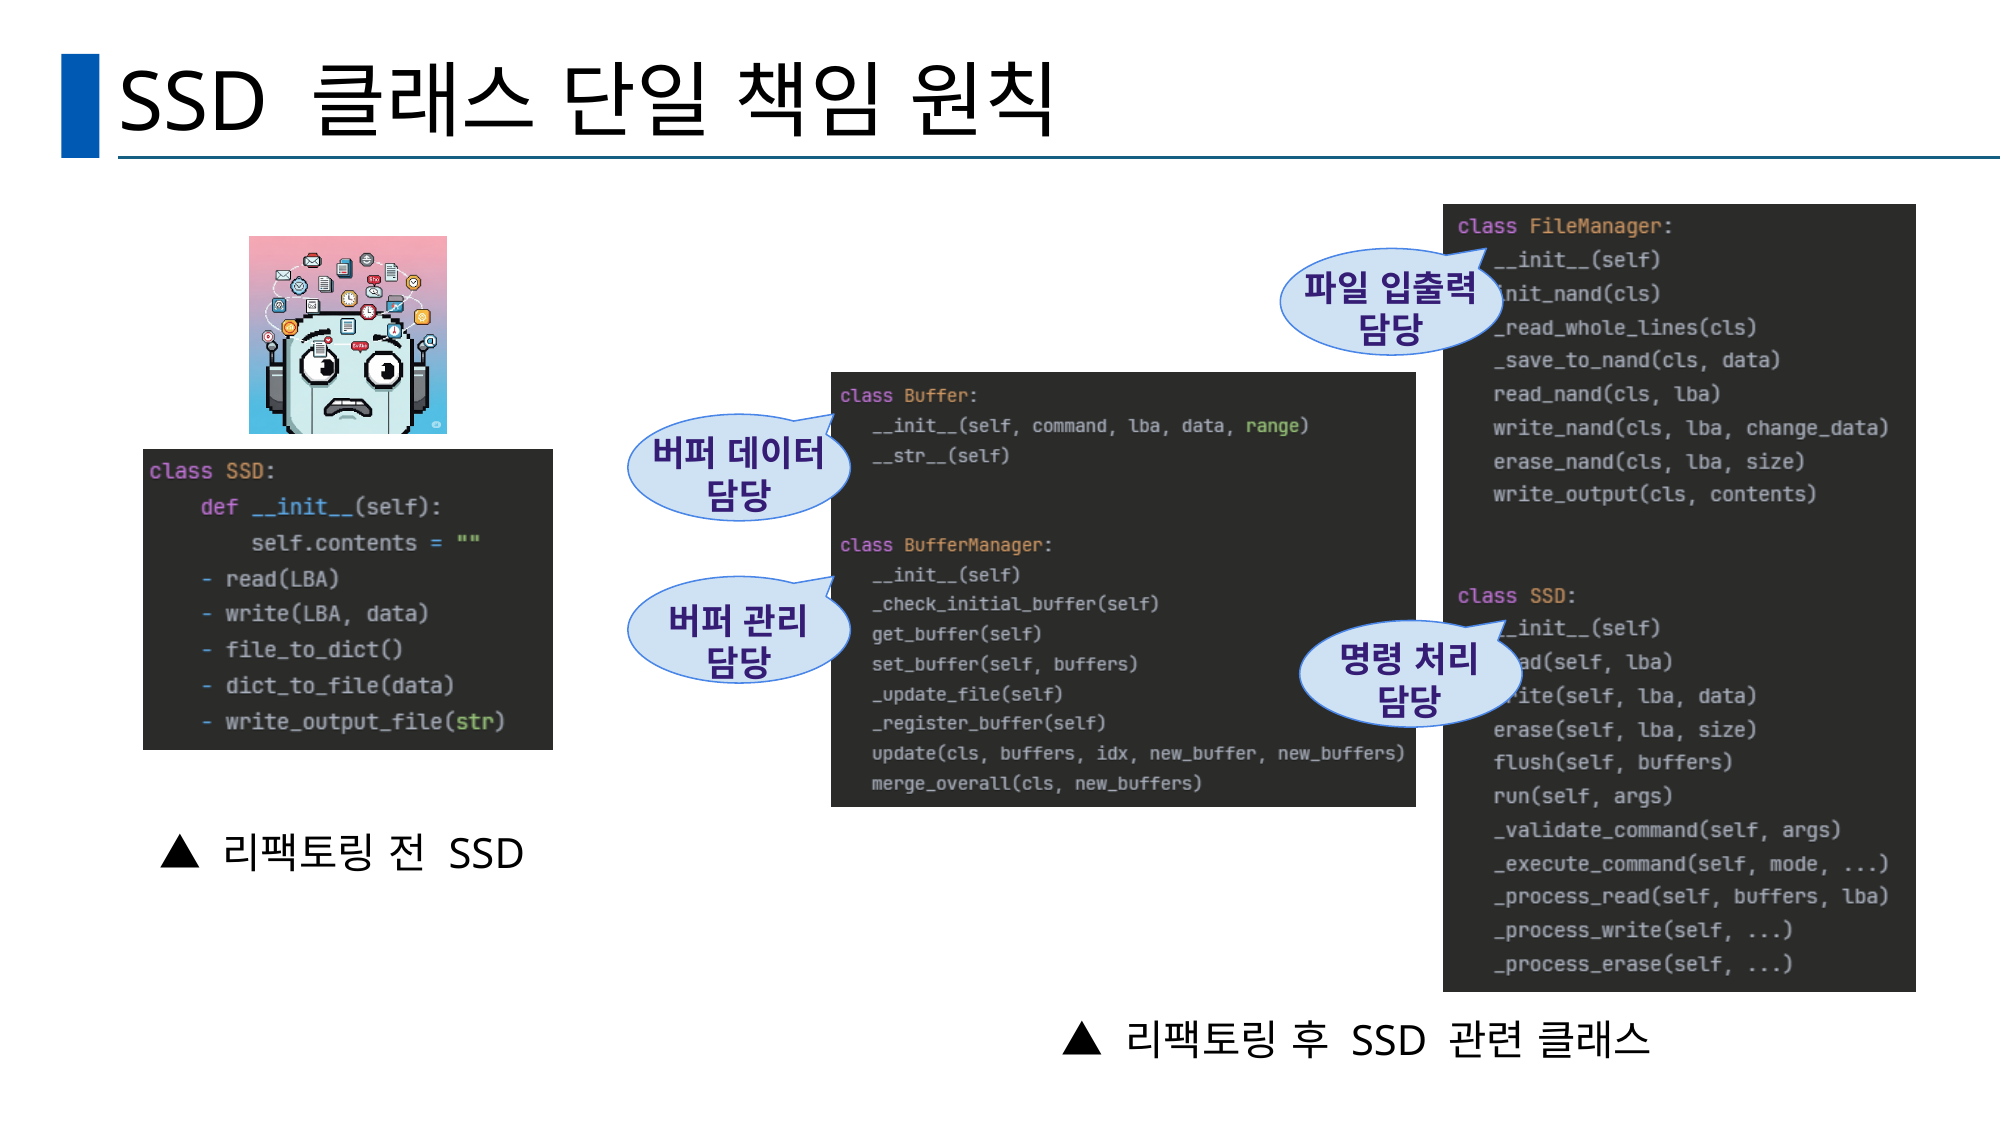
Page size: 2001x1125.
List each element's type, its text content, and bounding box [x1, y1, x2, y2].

text_box 파일 입출력 담당 [1280, 250, 1438, 366]
title SSD 클래스 단일 책임 원칙 [74, 50, 1800, 158]
text_box 버퍼 관리 담당 [627, 583, 826, 699]
text_box [795, 577, 826, 583]
list ▲ 리팩토링 후 SSD 관련 클래스 [980, 1005, 1746, 1101]
picture [249, 236, 447, 435]
text_box 명령 처리 담당 [1421, 622, 1438, 738]
picture [1443, 203, 1917, 992]
picture [143, 449, 553, 750]
picture [831, 372, 1417, 807]
list ▲ 리팩토링 전 SSD [144, 818, 662, 915]
text_box 버퍼 데이터 담당 [627, 416, 826, 532]
text_box [685, 576, 793, 583]
